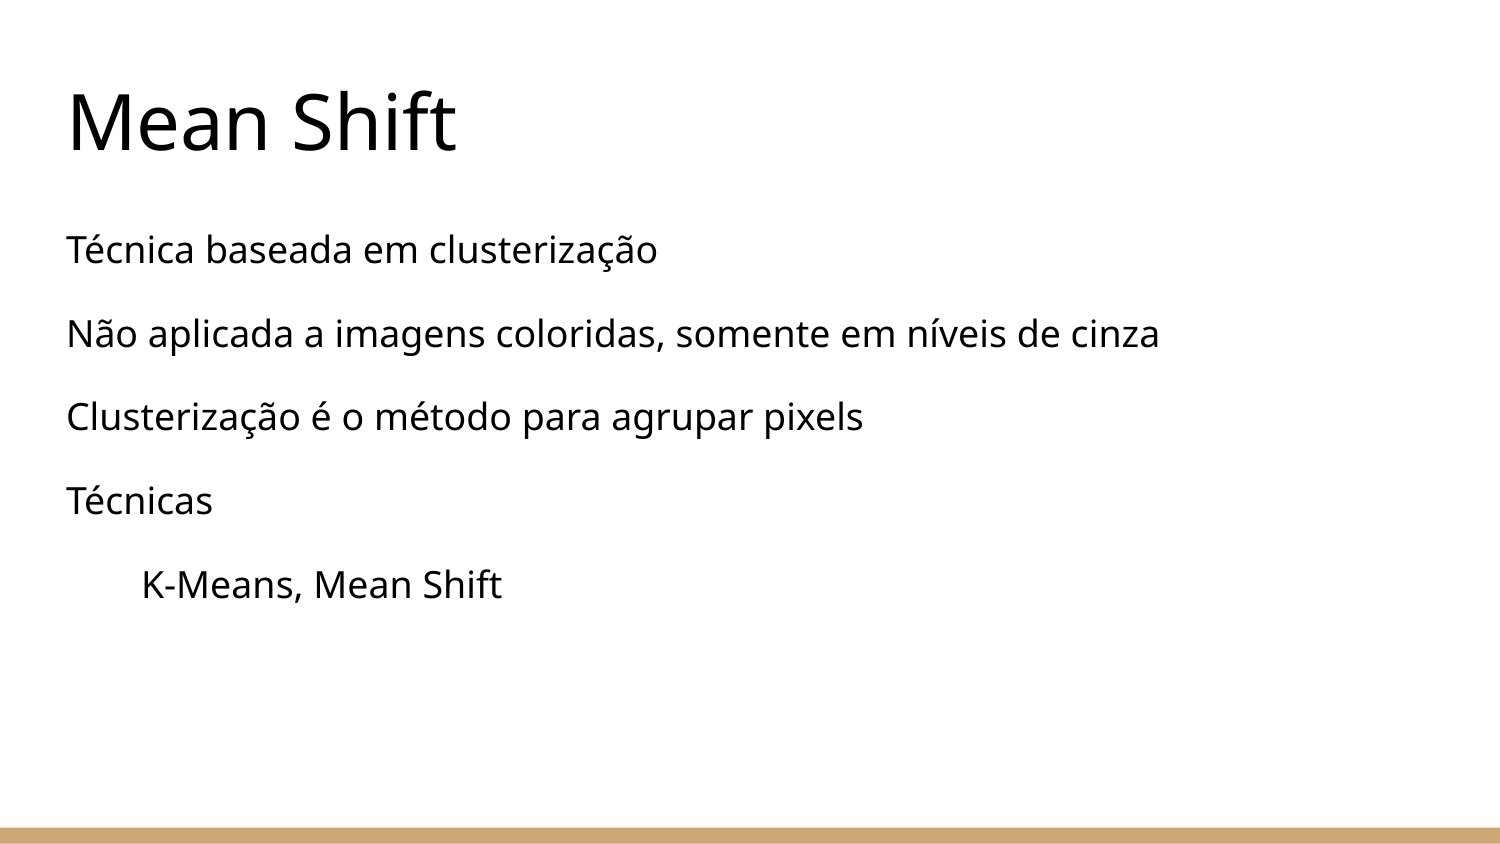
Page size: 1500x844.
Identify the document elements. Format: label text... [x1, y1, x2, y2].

title Mean Shift [51, 51, 1449, 189]
list Técnica baseada em clusterização Não aplicada a imagens coloridas, somente em níveis de cinza Clusterização é o método para agrupar pixels Técnicas K-Means, Mean Shift [51, 200, 1449, 752]
